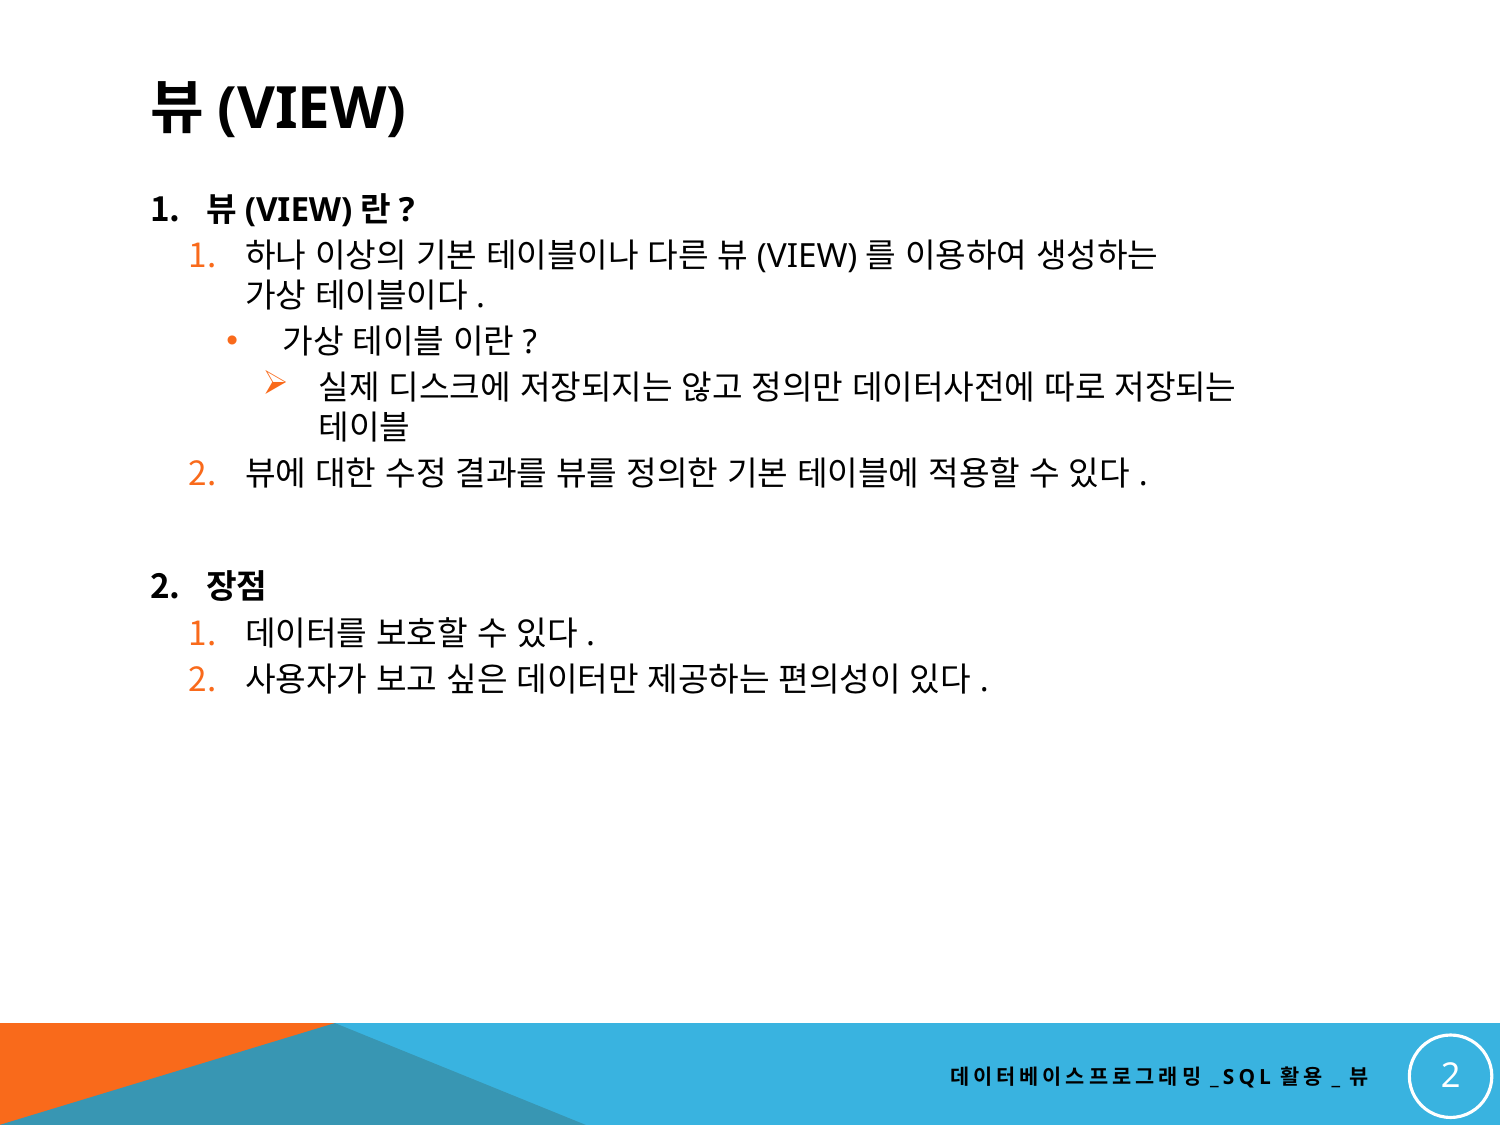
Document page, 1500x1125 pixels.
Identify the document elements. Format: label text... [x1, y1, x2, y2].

list 뷰(VIEW)란? 하나 이상의 기본 테이블이나 다른 뷰(VIEW)를 이용하여 생성하는 가상 테이블이다. 가상 테이블 이란? 실제 디스크에 저장되지는 않고 정의만 데이터사전에 따로 저장되는 테이블 뷰에 대한 수정 결과를 뷰를 정의한 기본 테이블에 적용할 수 있다. 장점 데이터를 보호할 수 있다. 사용자가 보고 싶은 데이터만 제공하는 편의성이 있다. [135, 180, 1369, 953]
title 뷰(VIEW) [135, 60, 1369, 150]
slide_number 2 [1407, 1033, 1494, 1120]
footer 데이터베이스프로그래밍_SQL활용_뷰 [608, 1053, 1384, 1099]
